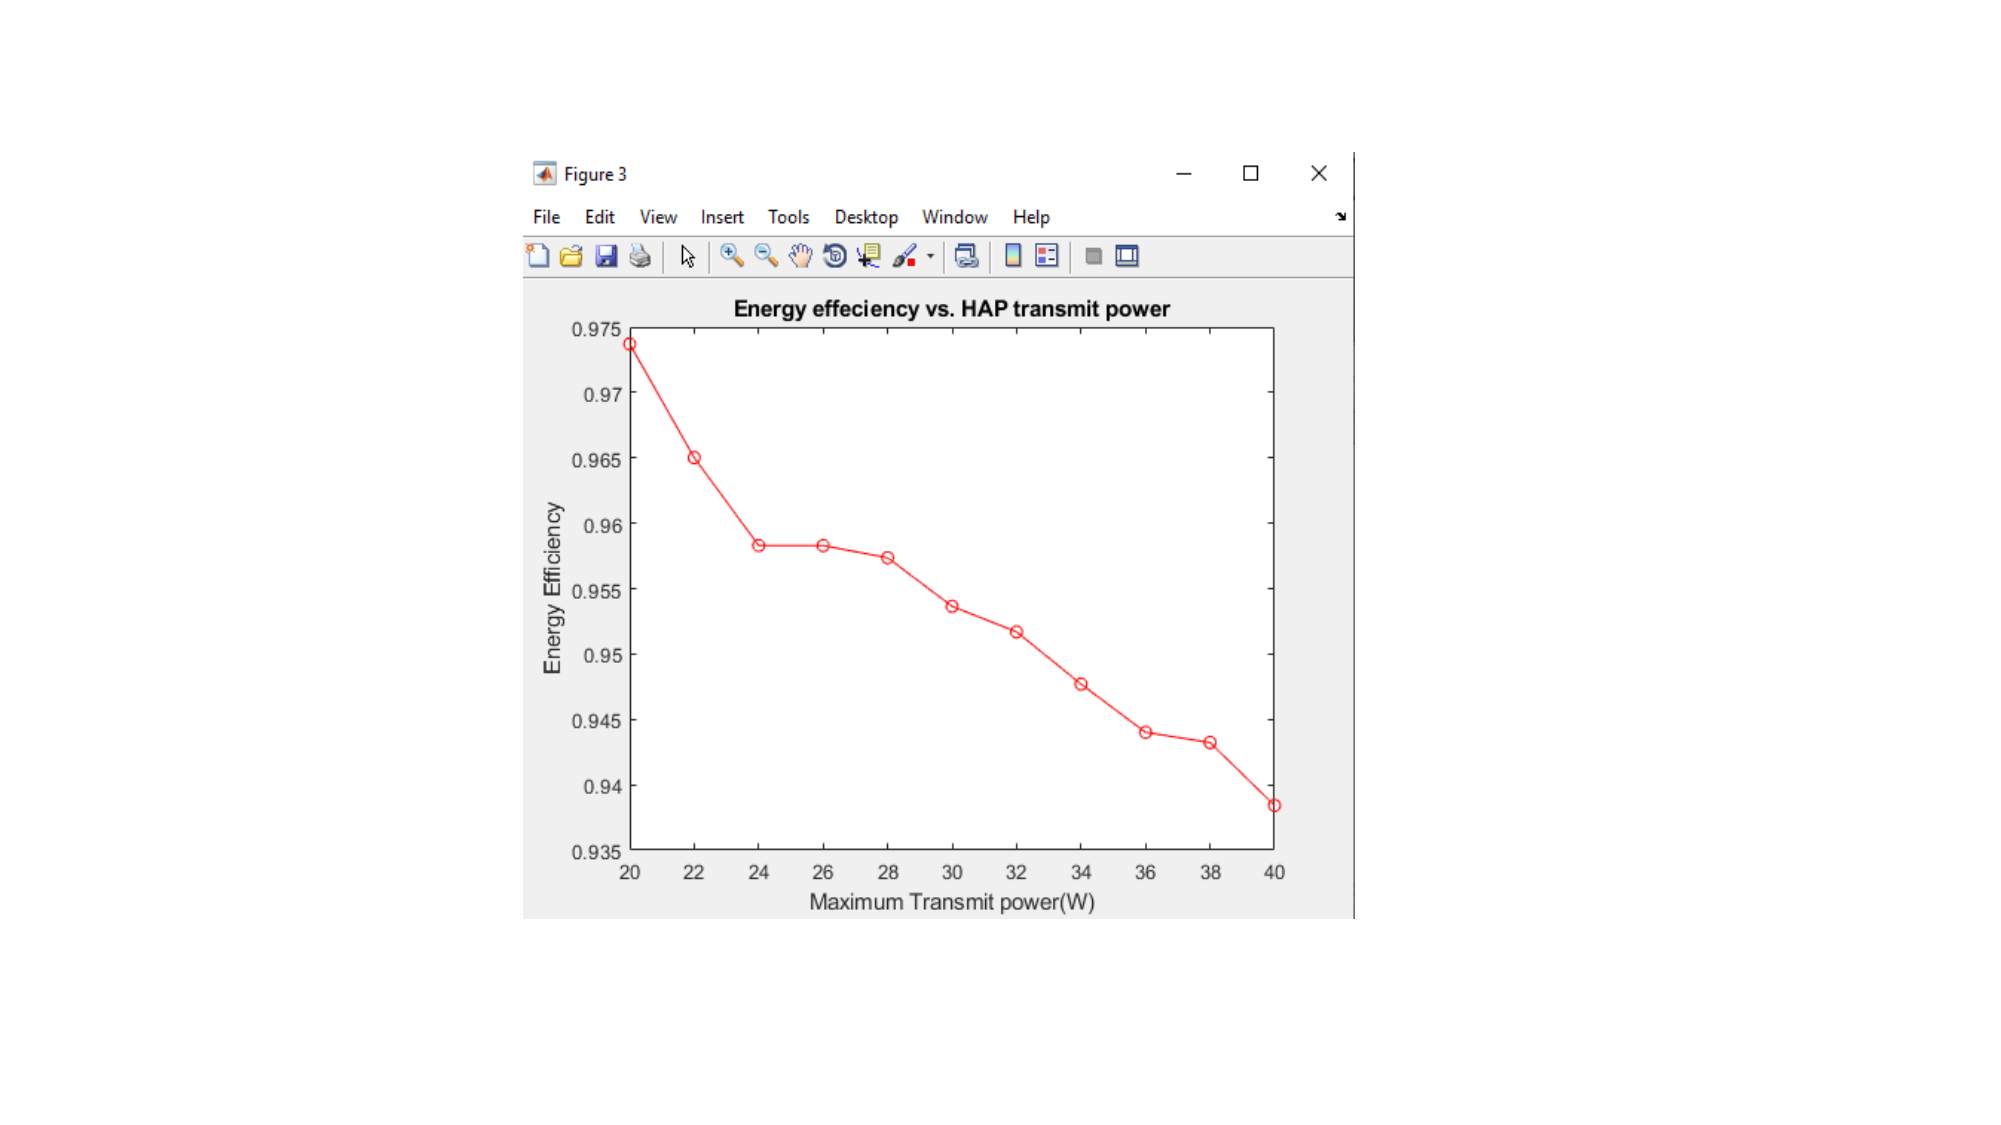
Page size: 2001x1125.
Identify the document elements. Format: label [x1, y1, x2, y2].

list [523, 151, 1356, 920]
